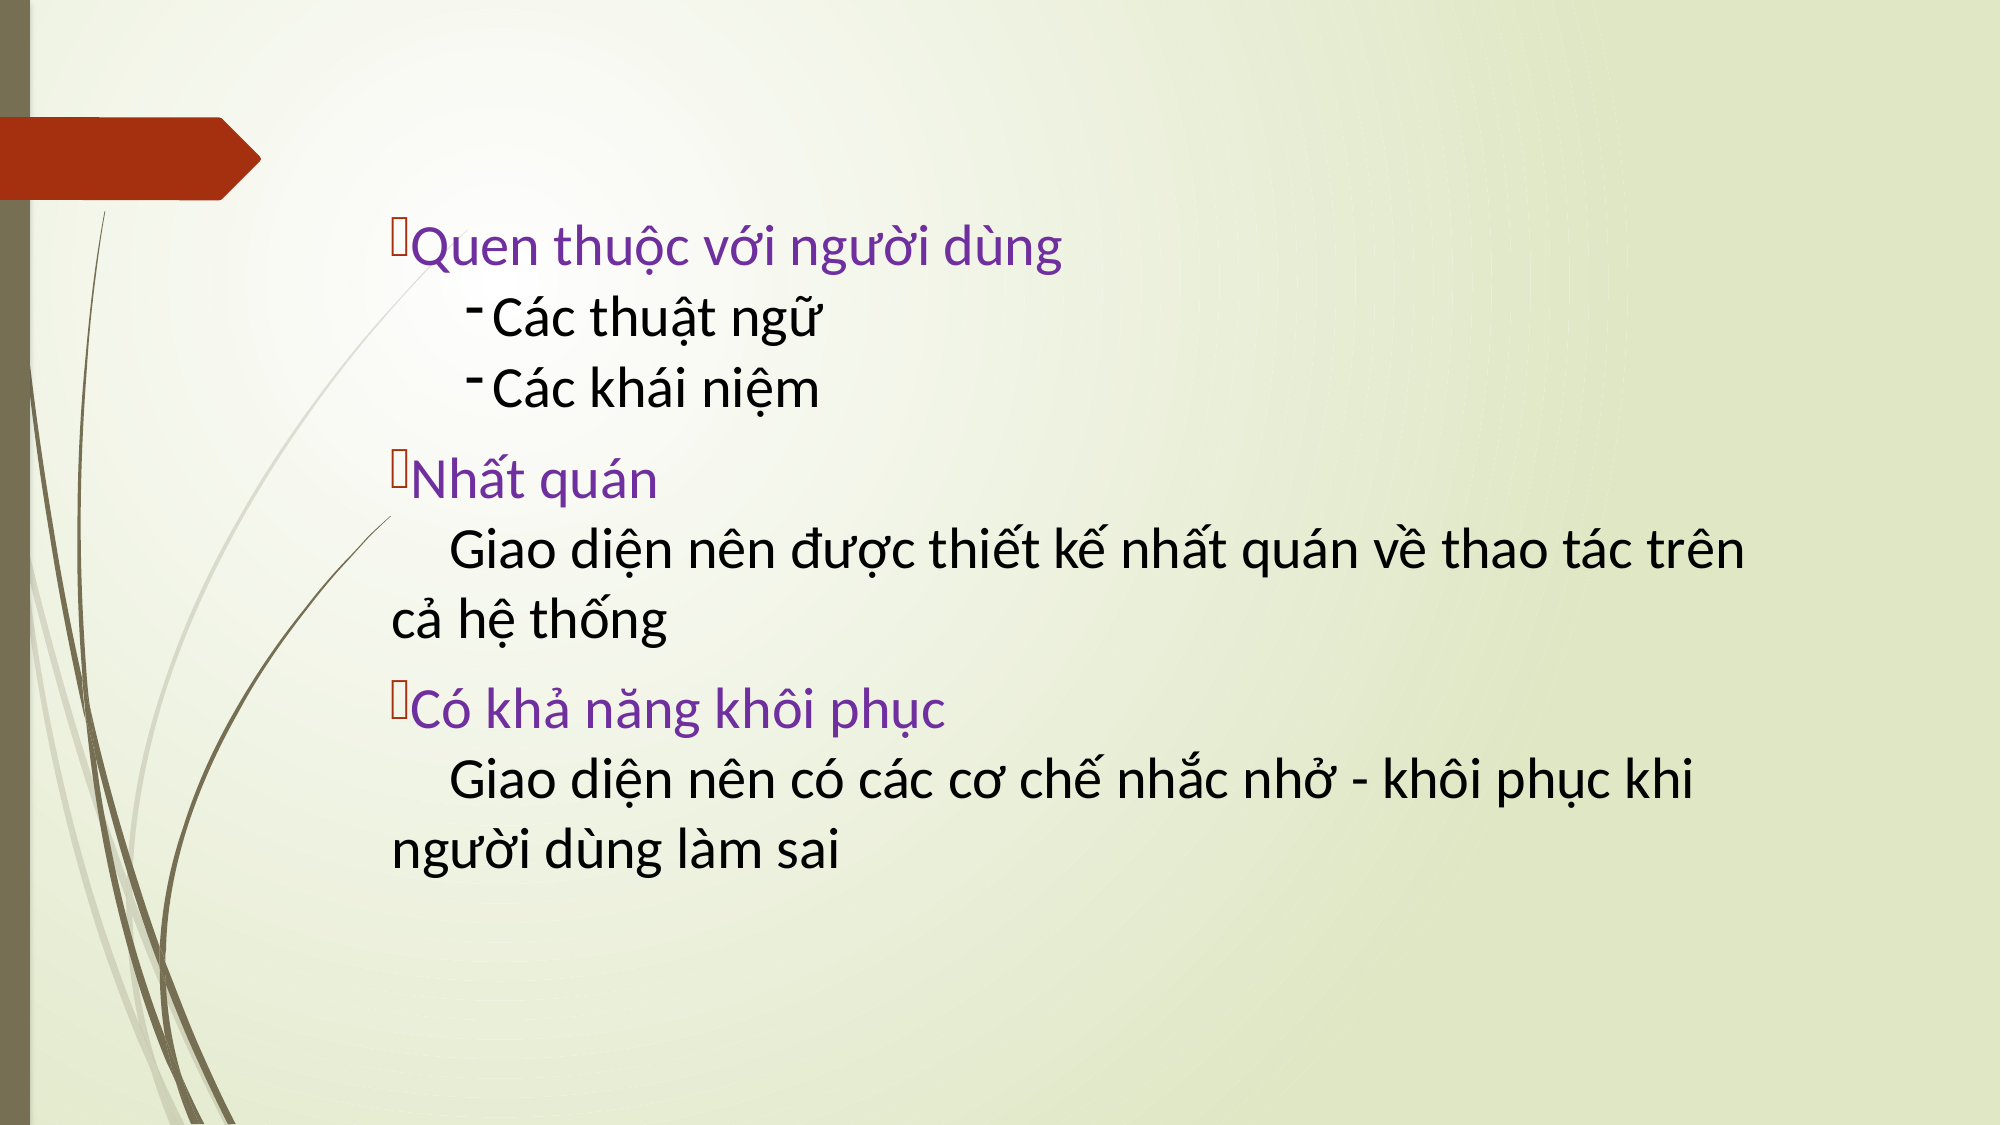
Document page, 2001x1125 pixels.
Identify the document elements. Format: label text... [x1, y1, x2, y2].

text_box Quen thuộc với người dùng Các thuật ngữ Các khái niệm Nhất quán Giao diện nên được thiết kế nhất quán về thao tác trên cả hệ thống Có khả năng khôi phục Giao diện nên có các cơ chế nhắc nhở - khôi phục khi người dùng làm sai [374, 200, 1800, 922]
